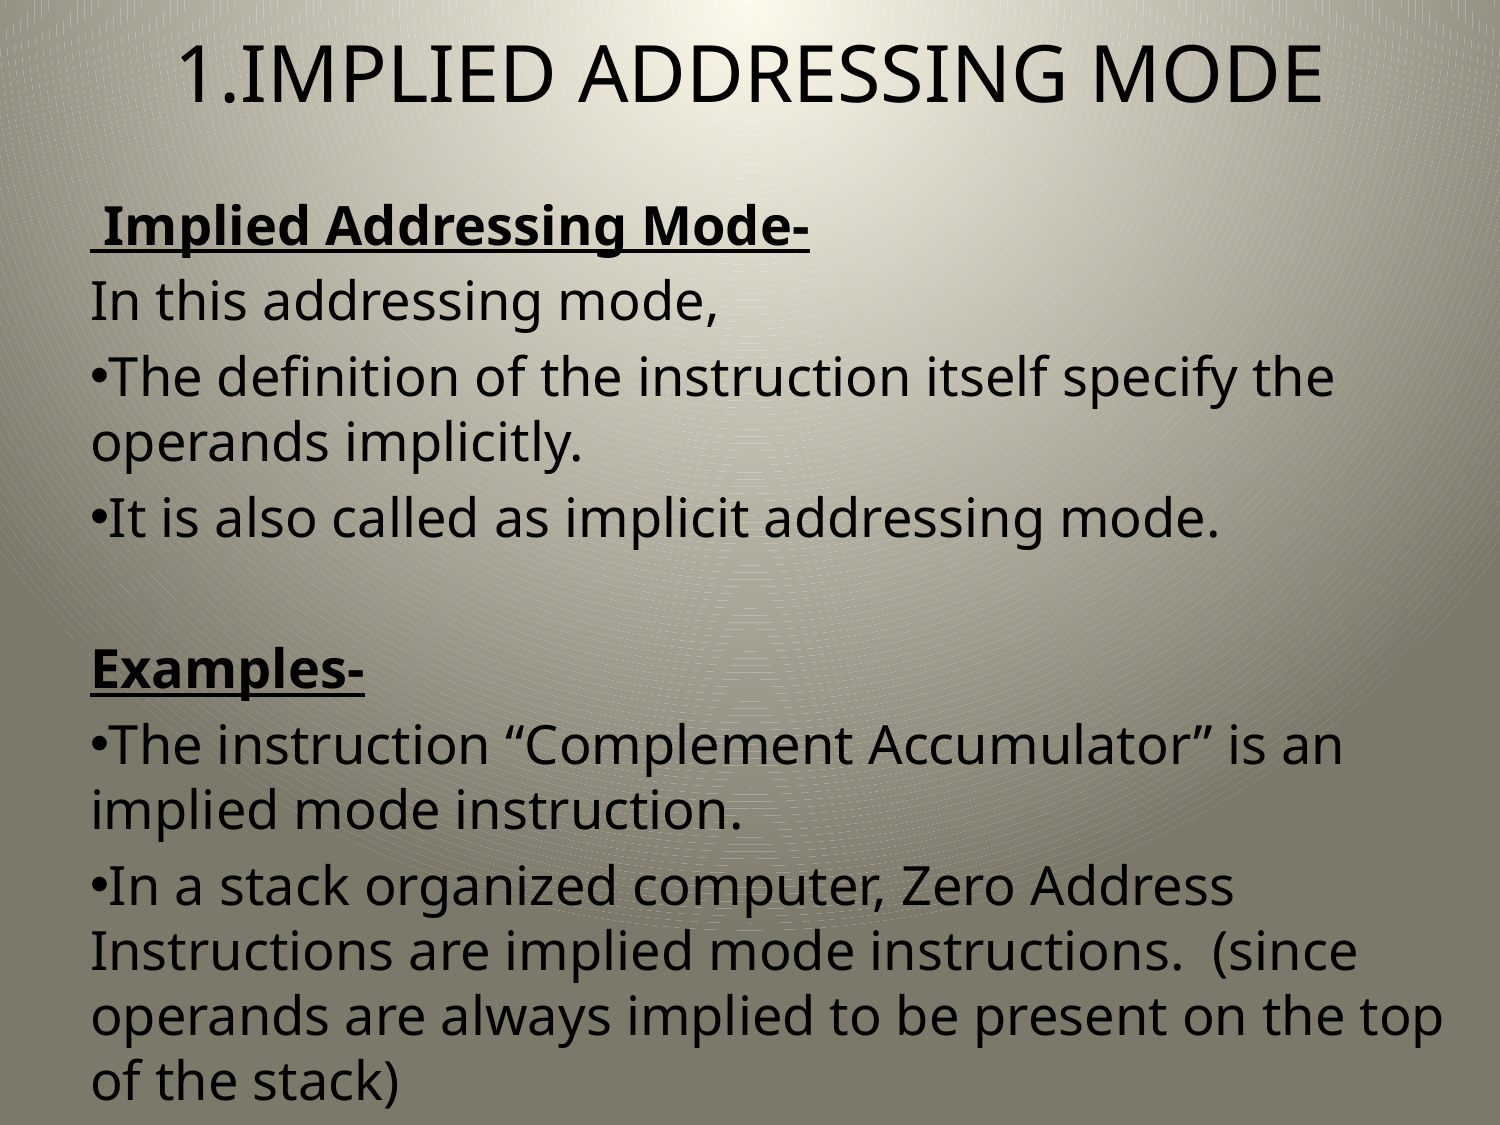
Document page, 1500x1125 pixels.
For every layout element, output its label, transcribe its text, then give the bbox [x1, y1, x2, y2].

list Implied Addressing Mode- In this addressing mode, The definition of the instruction itself specify the operands implicitly. It is also called as implicit addressing mode. Examples- The instruction “Complement Accumulator” is an implied mode instruction. In a stack organized computer, Zero Address Instructions are implied mode instructions. (since operands are always implied to be present on the top of the stack) [75, 183, 1500, 926]
title 1.IMPLIED ADDRESSING MODE [75, 0, 1425, 164]
